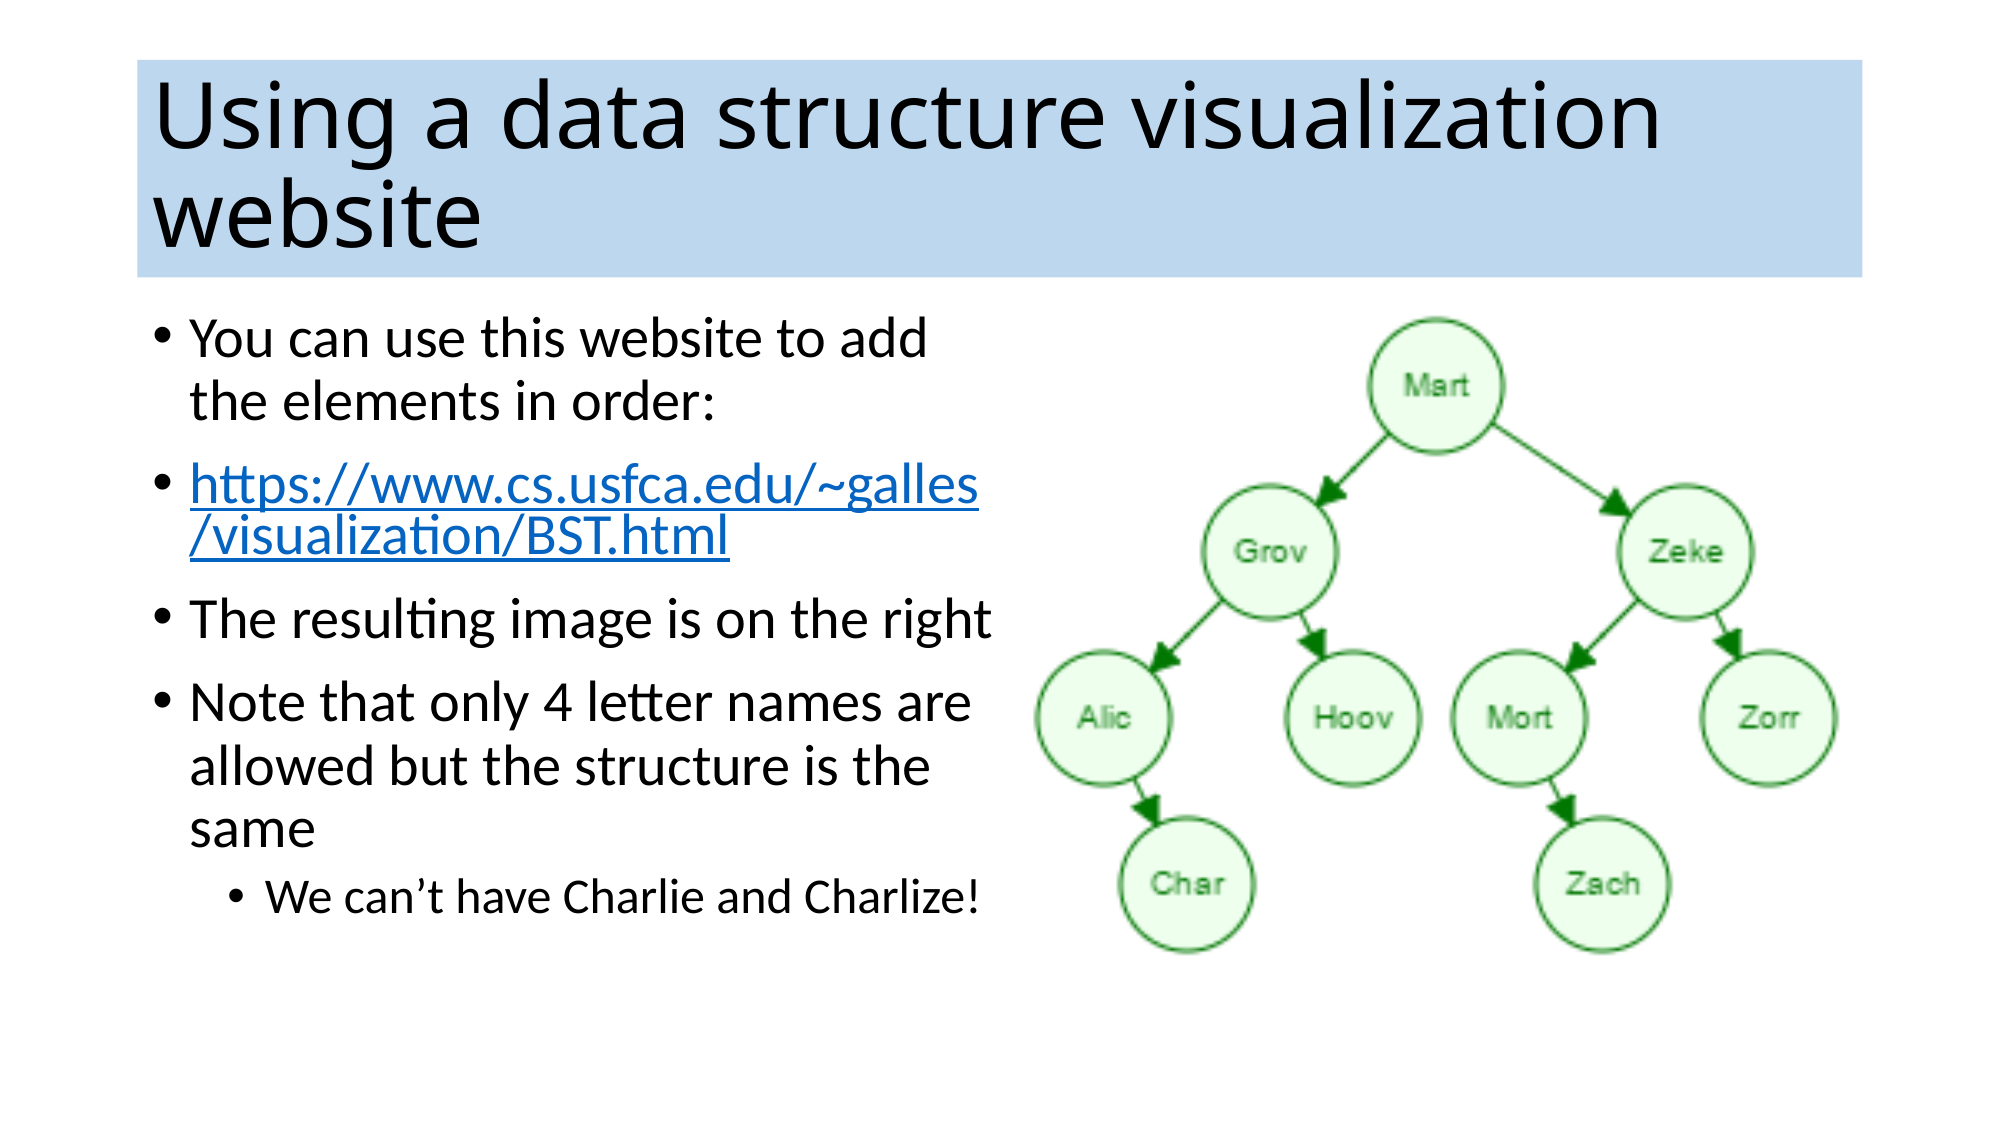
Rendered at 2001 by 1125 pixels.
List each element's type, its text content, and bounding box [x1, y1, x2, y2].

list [1012, 301, 1863, 1012]
title Using a data structure visualization website [137, 59, 1863, 278]
list You can use this website to add the elements in order: https://www.cs.usfca.edu/~galles/visualization/BST.html The resulting image is on the right Note that only 4 letter names are allowed but the structure is the same We can’t have Charlie and Charlize! [137, 299, 1013, 1014]
